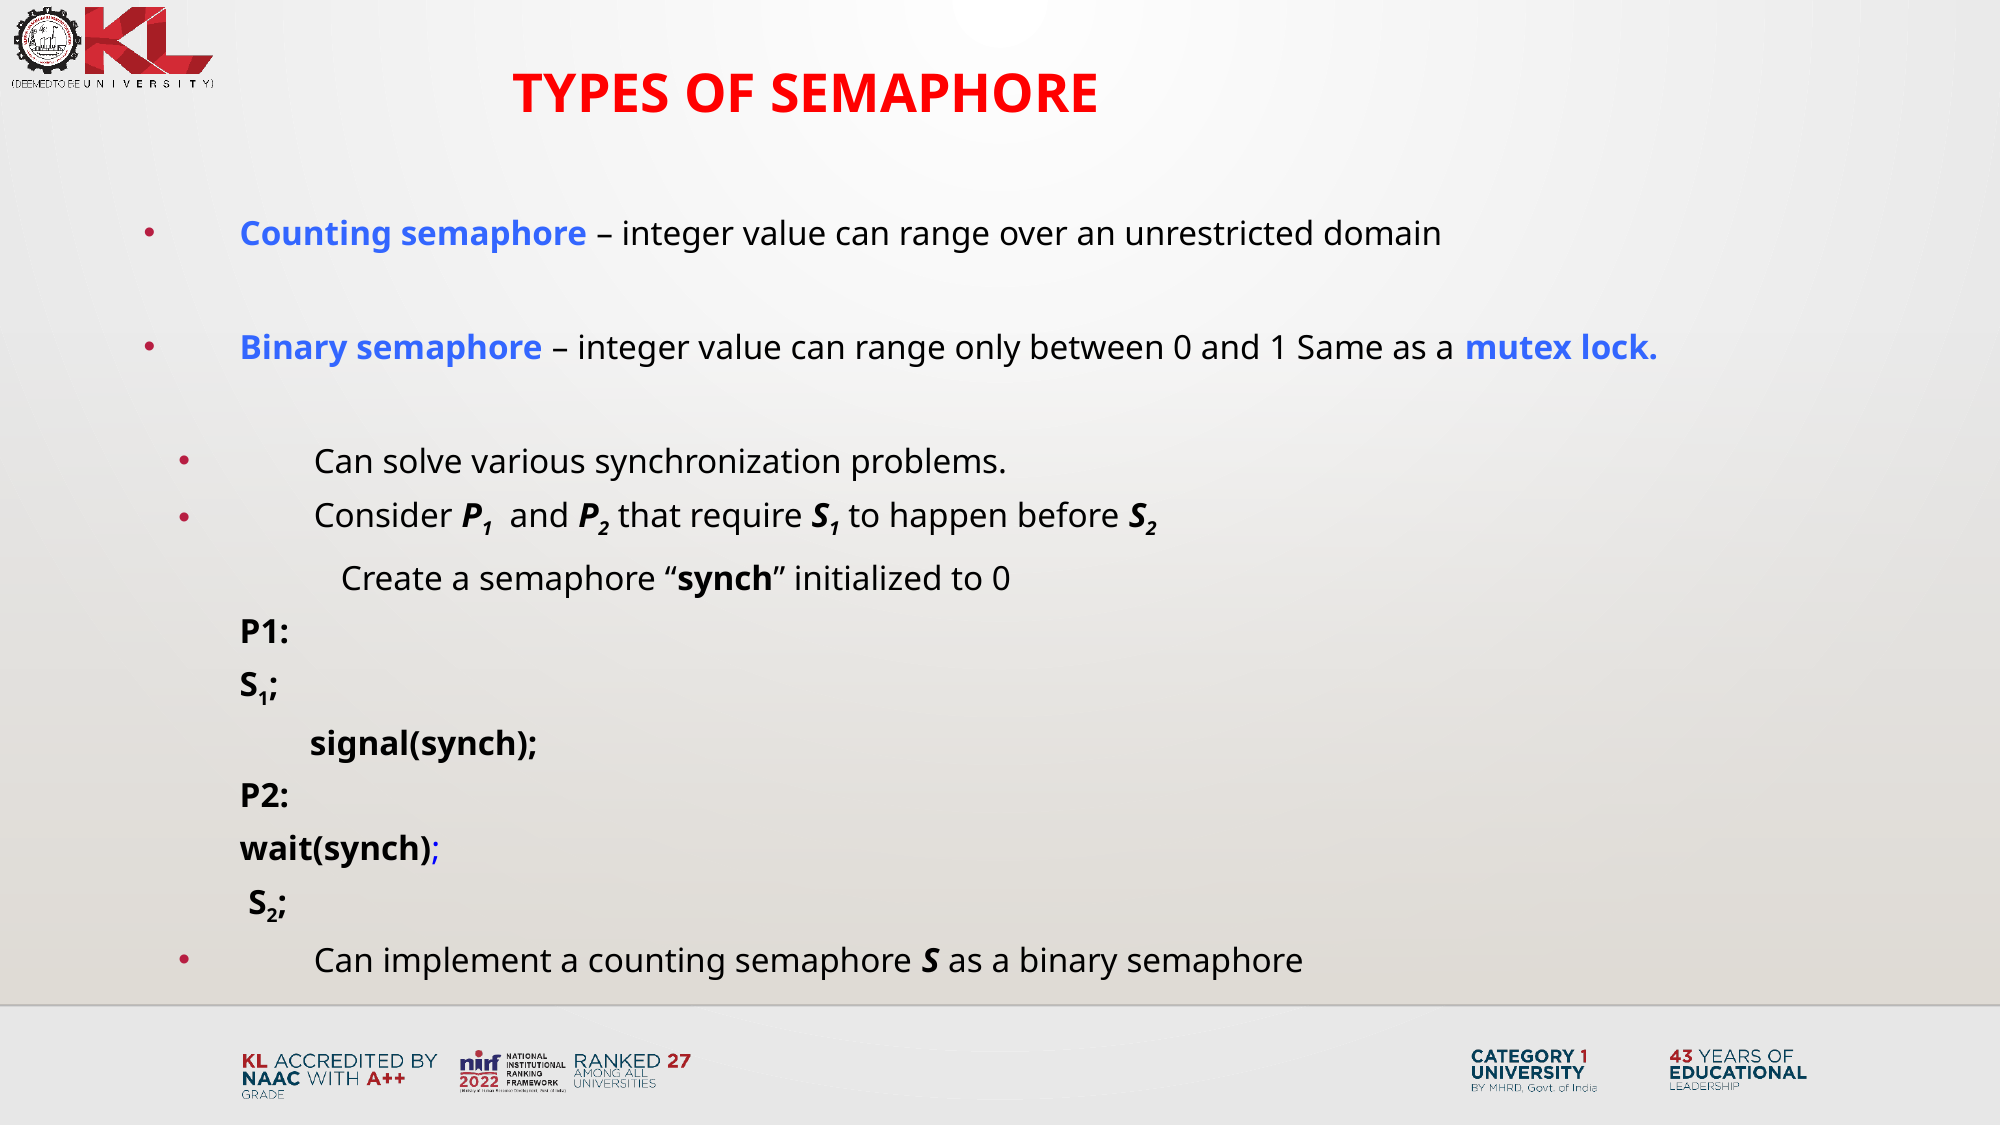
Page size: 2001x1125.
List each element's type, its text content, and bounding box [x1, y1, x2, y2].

picture [1447, 1045, 1814, 1101]
title types of Semaphore [373, 57, 1570, 133]
picture [238, 1045, 716, 1103]
list Counting semaphore – integer value can range over an unrestricted domain Binary semaphore – integer value can range only between 0 and 1 Same as a mutex lock. Can solve various synchronization problems. Consider P1 and P2 that require S1 to happen before S2 Create a semaphore “synch” initialized to 0 P1: S1; signal(synch); P2: wait(synch); S2; Can implement a counting semaphore S as a binary semaphore [113, 196, 2000, 1002]
picture [12, 5, 213, 88]
